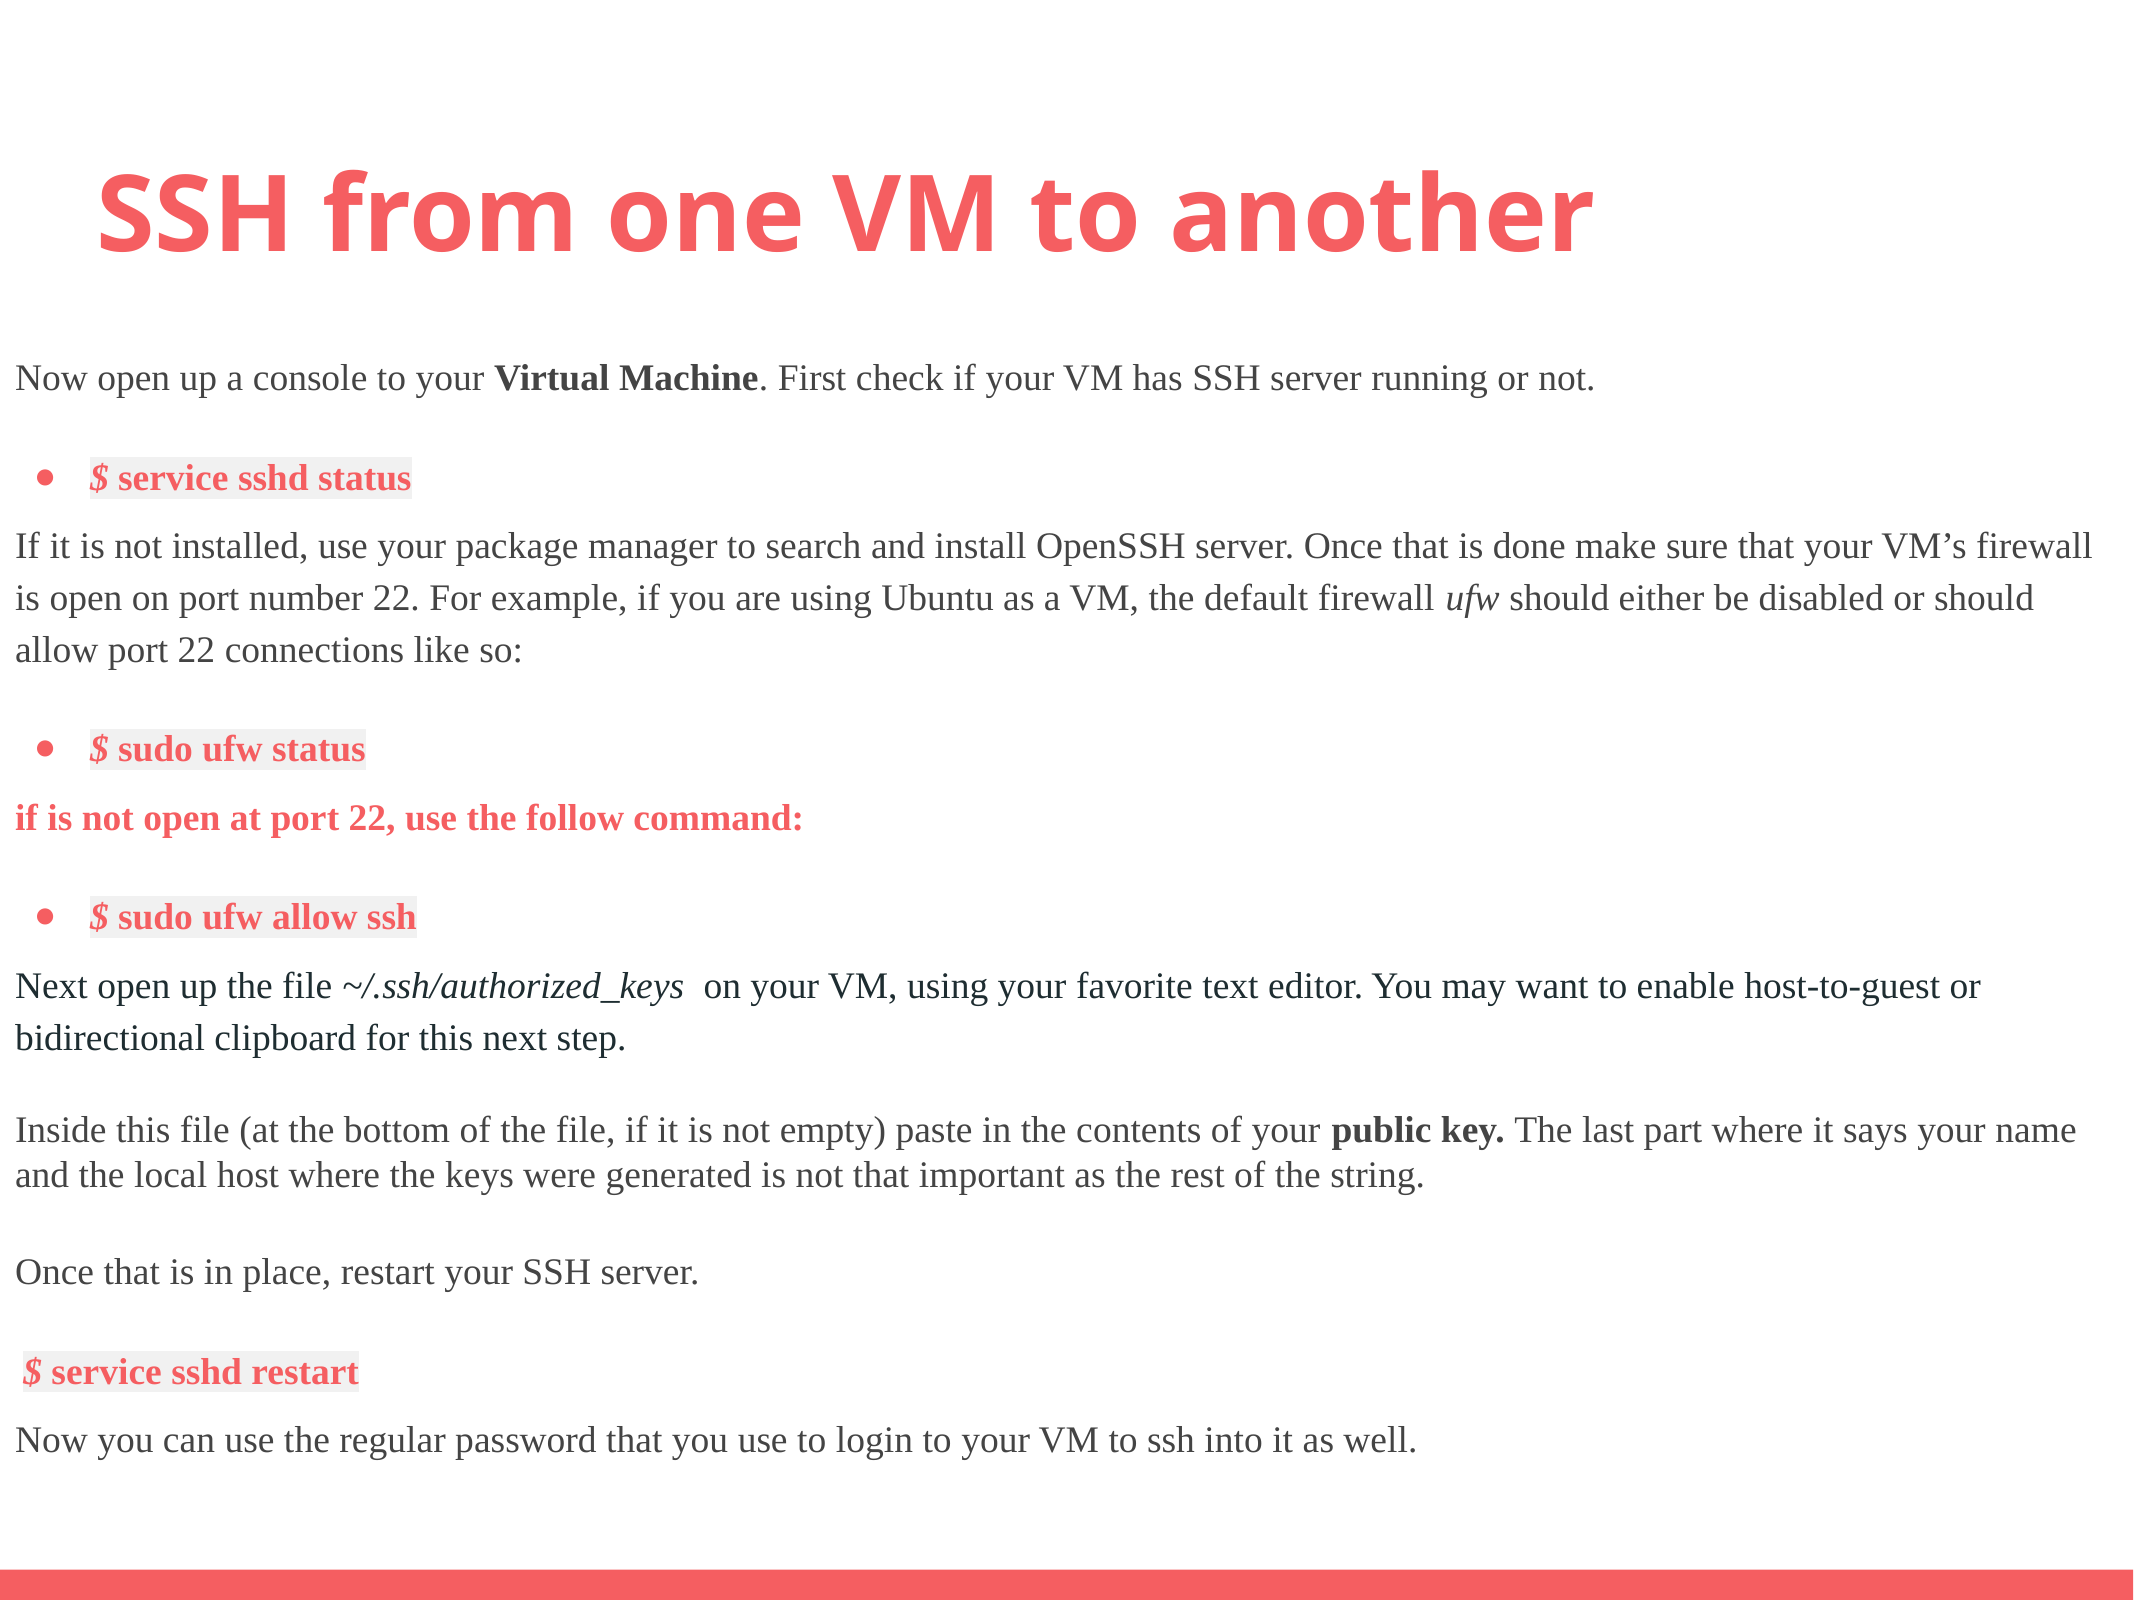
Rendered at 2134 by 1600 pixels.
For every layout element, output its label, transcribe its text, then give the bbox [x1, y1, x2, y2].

title SSH from one VM to another [72, 121, 2061, 317]
text_box [0, 1169, 2134, 1235]
text_box Now open up a console to your Virtual Machine. First check if your VM has SSH server running or not. $ service sshd status If it is not installed, use your package manager to search and install OpenSSH server. Once that is done make sure that your VM’s firewall is open on port number 22. For example, if you are using Ubuntu as a VM, the default firewall ufw should either be disabled or should allow port 22 connections like so: $ sudo ufw status if is not open at port 22, use the follow command: $ sudo ufw allow ssh Next open up the file ~/.ssh/authorized_keys on your VM, using your favorite text editor. You may want to enable host-to-guest or bidirectional clipboard for this next step. Inside this file (at the bottom of the file, if it is not empty) paste in the contents of your public key. The last part where it says your name and the local host where the keys were generated is not that important as the rest of the string. Once that is in place, restart your SSH server. $ service sshd restart Now you can use the regular password that you use to login to your VM to ssh into it as well. [0, 1235, 2134, 1327]
text_box [0, 1327, 2134, 1393]
text_box Now open up a console to your Virtual Machine. First check if your VM has SSH server running or not. $ service sshd status If it is not installed, use your package manager to search and install OpenSSH server. Once that is done make sure that your VM’s firewall is open on port number 22. For example, if you are using Ubuntu as a VM, the default firewall ufw should either be disabled or should allow port 22 connections like so: $ sudo ufw status if is not open at port 22, use the follow command: $ sudo ufw allow ssh Next open up the file ~/.ssh/authorized_keys on your VM, using your favorite text editor. You may want to enable host-to-guest or bidirectional clipboard for this next step. Inside this file (at the bottom of the file, if it is not empty) paste in the contents of your public key. The last part where it says your name and the local host where the keys were generated is not that important as the rest of the string. Once that is in place, restart your SSH server. $ service sshd restart Now you can use the regular password that you use to login to your VM to ssh into it as well. [0, 1393, 2134, 1476]
text_box Now open up a console to your Virtual Machine. First check if your VM has SSH server running or not. $ service sshd status If it is not installed, use your package manager to search and install OpenSSH server. Once that is done make sure that your VM’s firewall is open on port number 22. For example, if you are using Ubuntu as a VM, the default firewall ufw should either be disabled or should allow port 22 connections like so: $ sudo ufw status if is not open at port 22, use the follow command: $ sudo ufw allow ssh Next open up the file ~/.ssh/authorized_keys on your VM, using your favorite text editor. You may want to enable host-to-guest or bidirectional clipboard for this next step. Inside this file (at the bottom of the file, if it is not empty) paste in the contents of your public key. The last part where it says your name and the local host where the keys were generated is not that important as the rest of the string. Once that is in place, restart your SSH server. $ service sshd restart Now you can use the regular password that you use to login to your VM to ssh into it as well. [0, 331, 2134, 1169]
